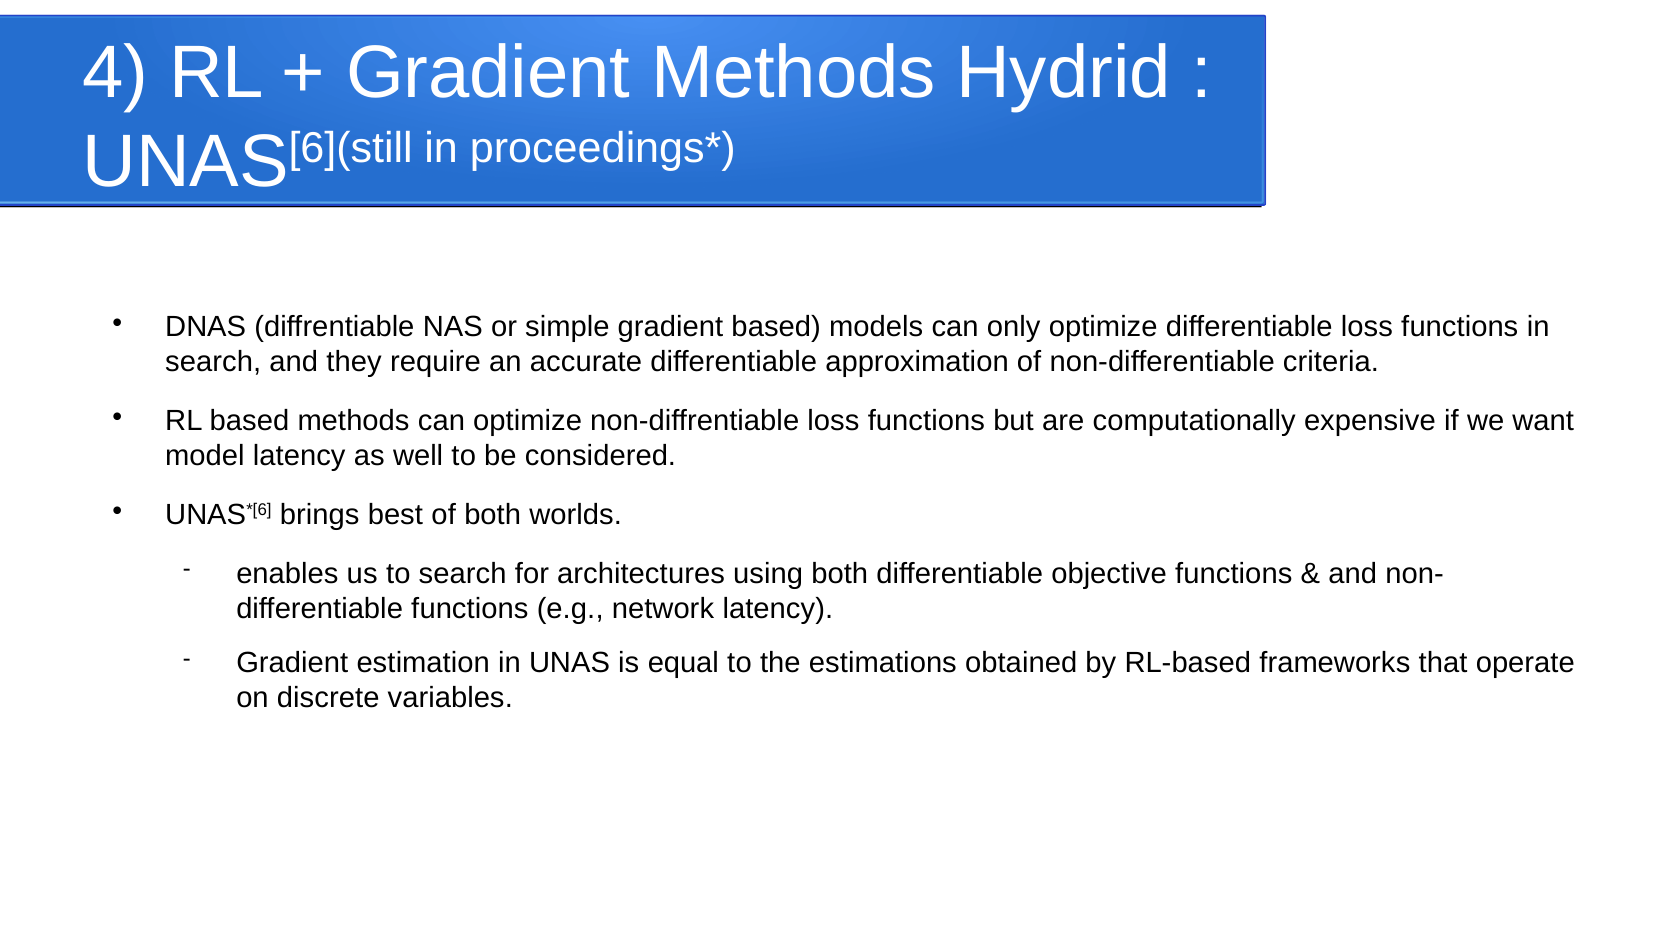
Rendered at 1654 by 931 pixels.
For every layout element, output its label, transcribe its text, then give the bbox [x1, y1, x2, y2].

text_box DNAS (diffrentiable NAS or simple gradient based) models can only optimize differentiable loss functions in search, and they require an accurate differentiable approximation of non-differentiable criteria. RL based methods can optimize non-diffrentiable loss functions but are computationally expensive if we want model latency as well to be considered. UNAS*[6] brings best of both worlds. enables us to search for architectures using both differentiable objective functions & and non-differentiable functions (e.g., network latency). Gradient estimation in UNAS is equal to the estimations obtained by RL-based frameworks that operate on discrete variables. [94, 307, 1583, 931]
picture [0, 13, 1269, 211]
text_box 4) RL + Gradient Methods Hydrid : UNAS[6](still in proceedings*) [82, 29, 1235, 196]
